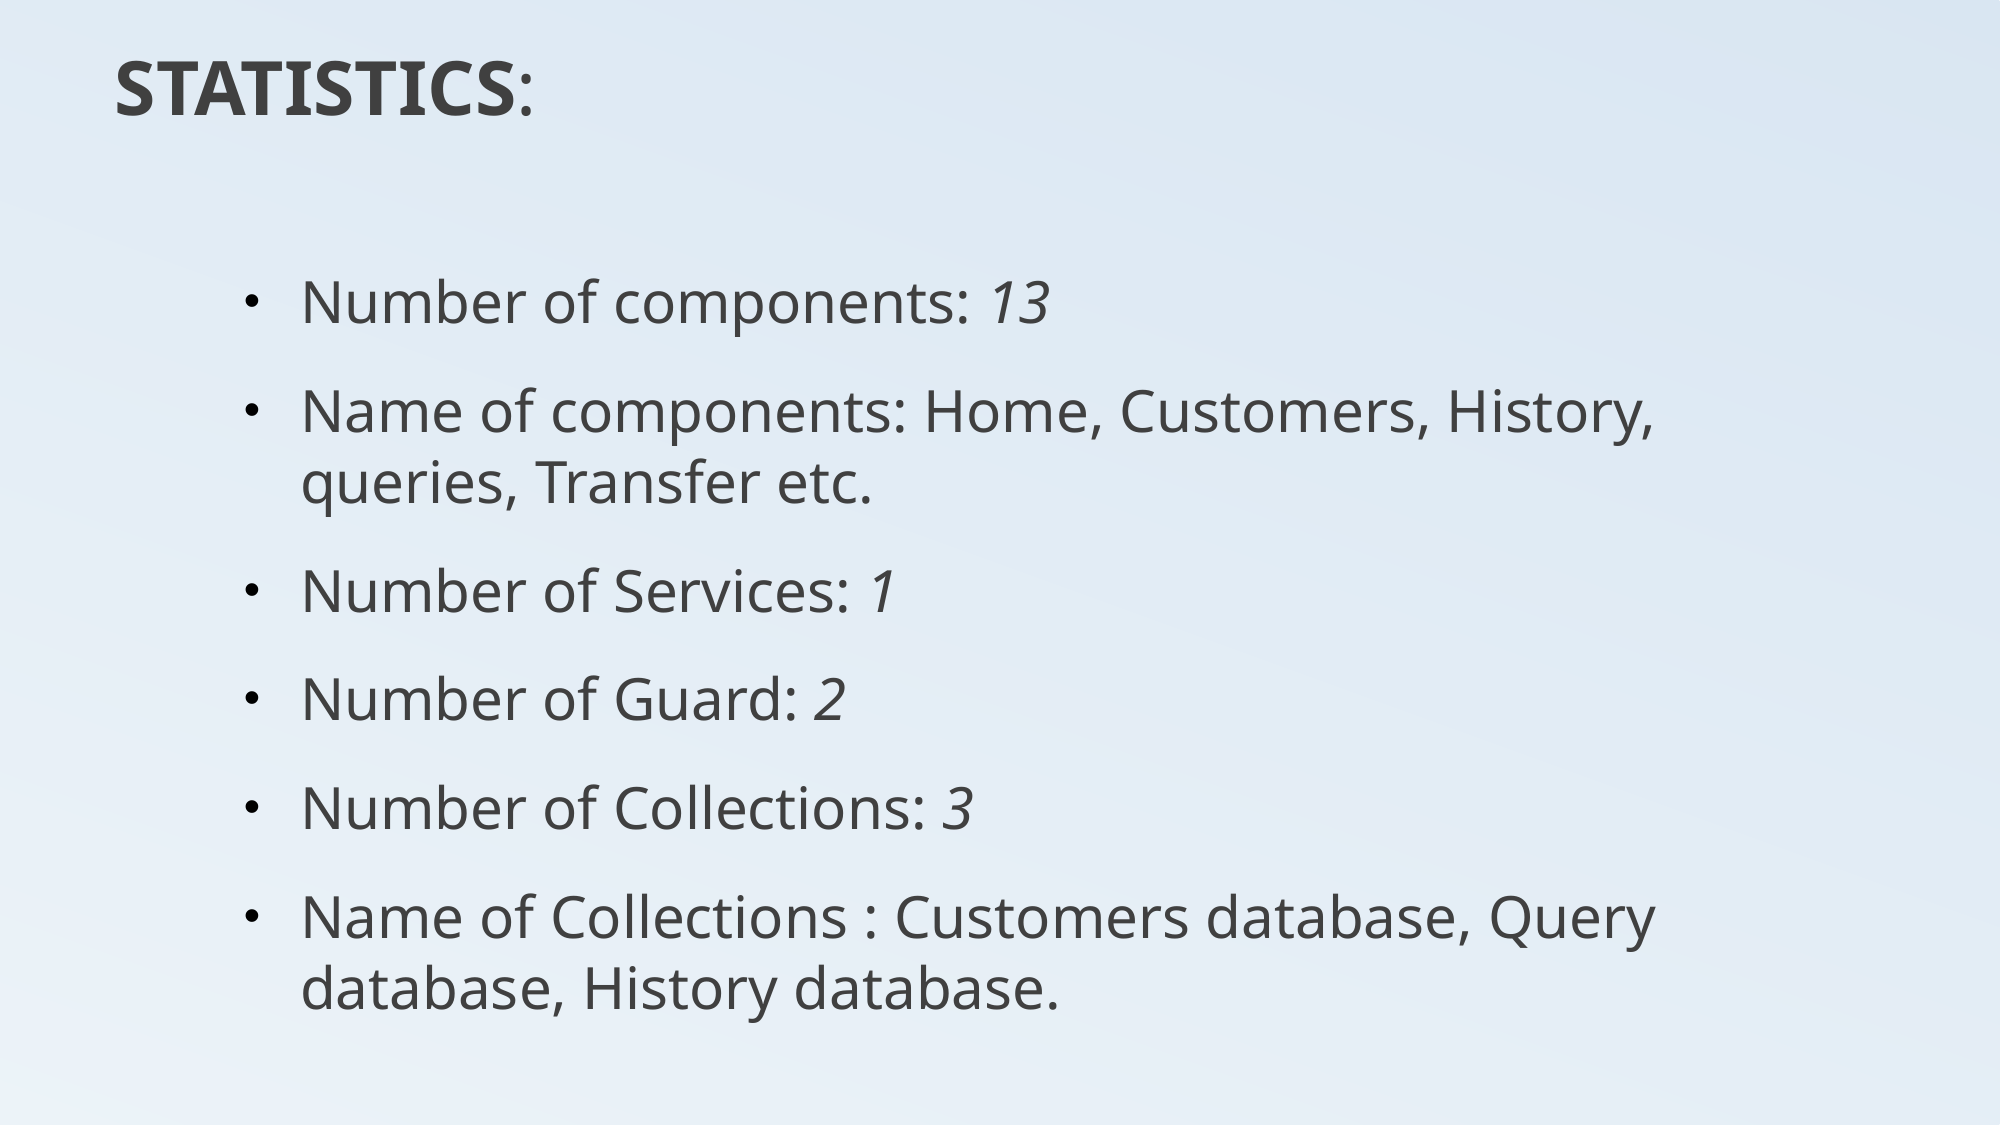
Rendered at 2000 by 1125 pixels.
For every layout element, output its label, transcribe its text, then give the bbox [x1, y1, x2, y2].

title STATISTICS: [99, 7, 1900, 138]
list Number of components: 13 Name of components: Home, Customers, History, queries, Transfer etc. Number of Services: 1 Number of Guard: 2 Number of Collections: 3 Name of Collections : Customers database, Query database, History database. [212, 149, 1900, 1035]
